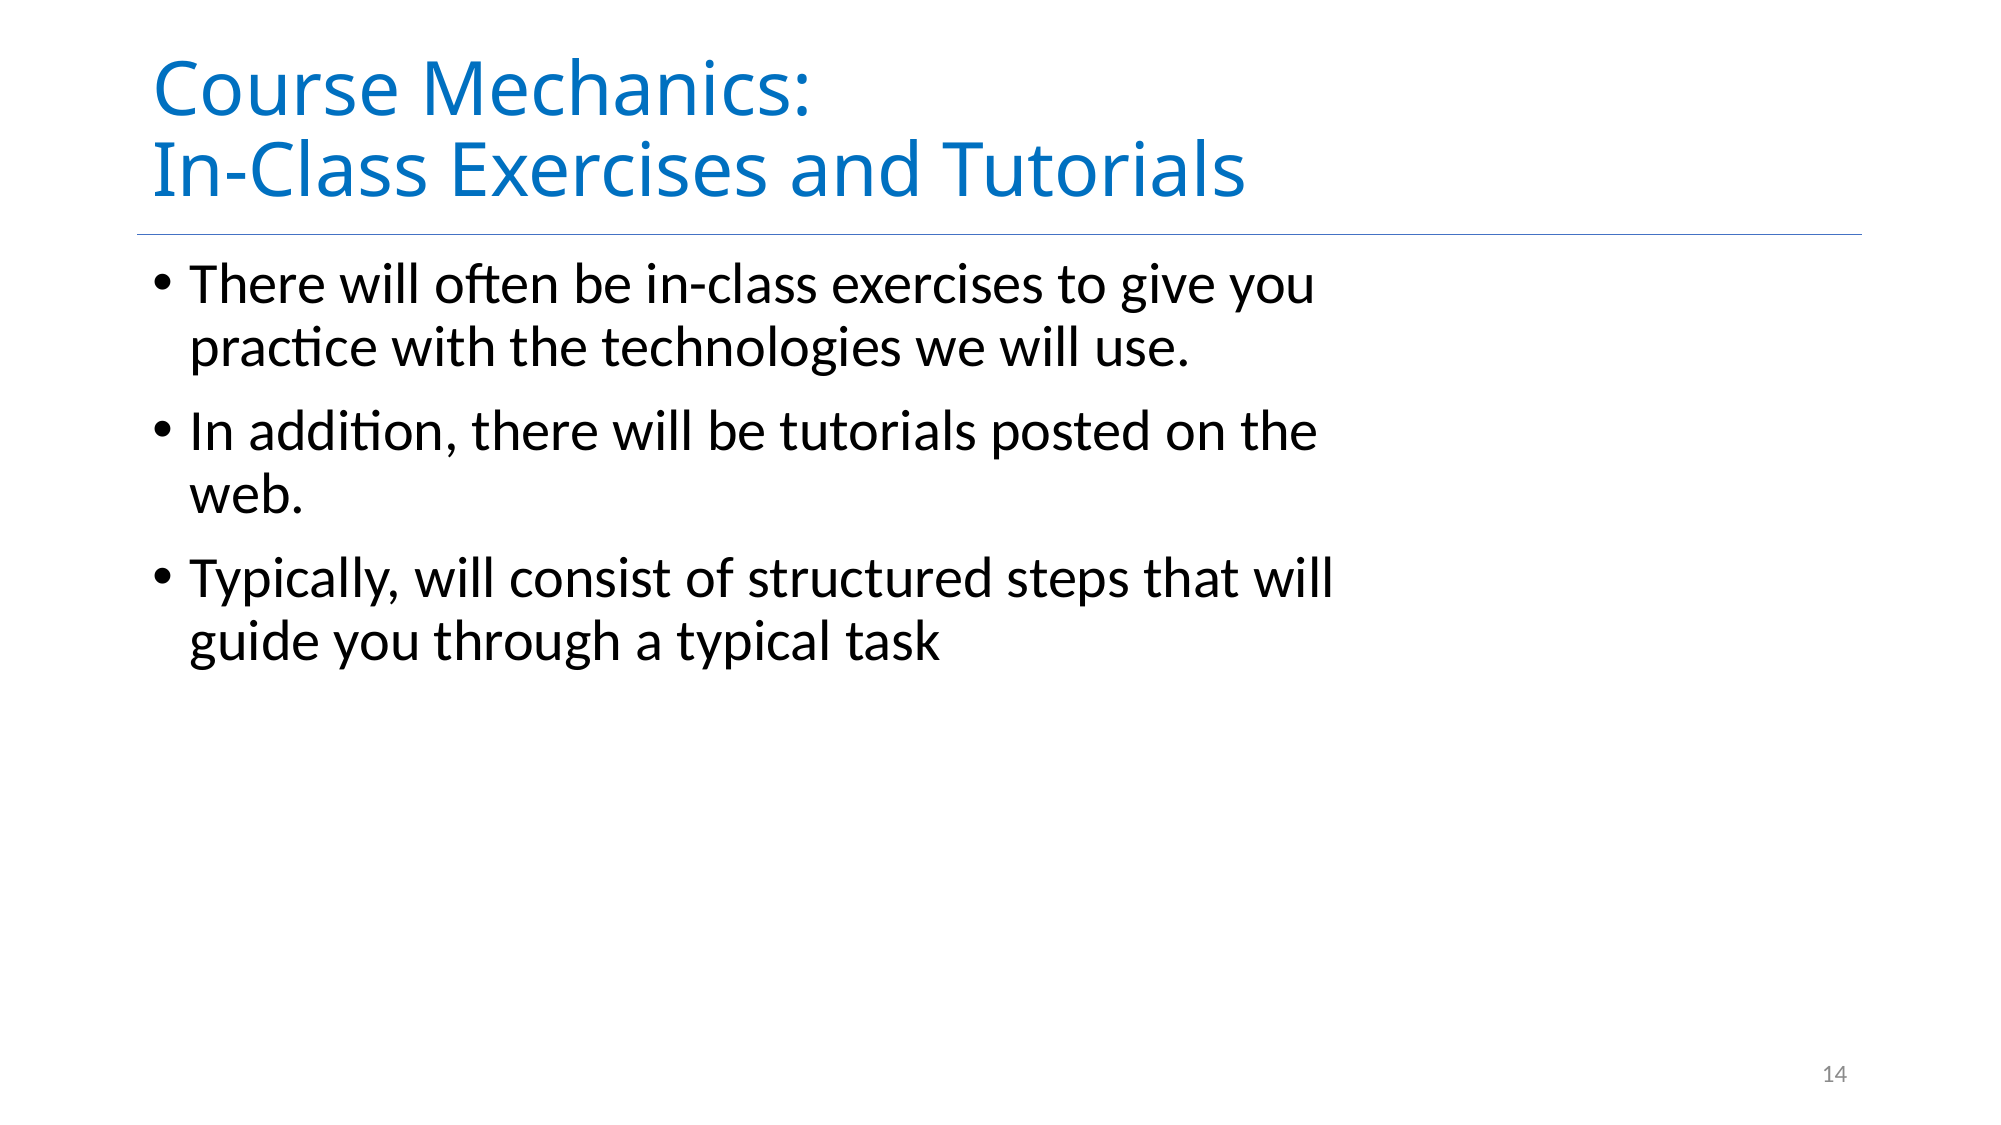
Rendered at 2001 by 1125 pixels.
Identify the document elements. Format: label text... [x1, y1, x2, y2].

slide_number 14 [1412, 1042, 1863, 1103]
title Course Mechanics: In-Class Exercises and Tutorials [137, 3, 1863, 221]
list There will often be in-class exercises to give you practice with the technologies we will use. In addition, there will be tutorials posted on the web. Typically, will consist of structured steps that will guide you through a typical task [137, 246, 1432, 960]
